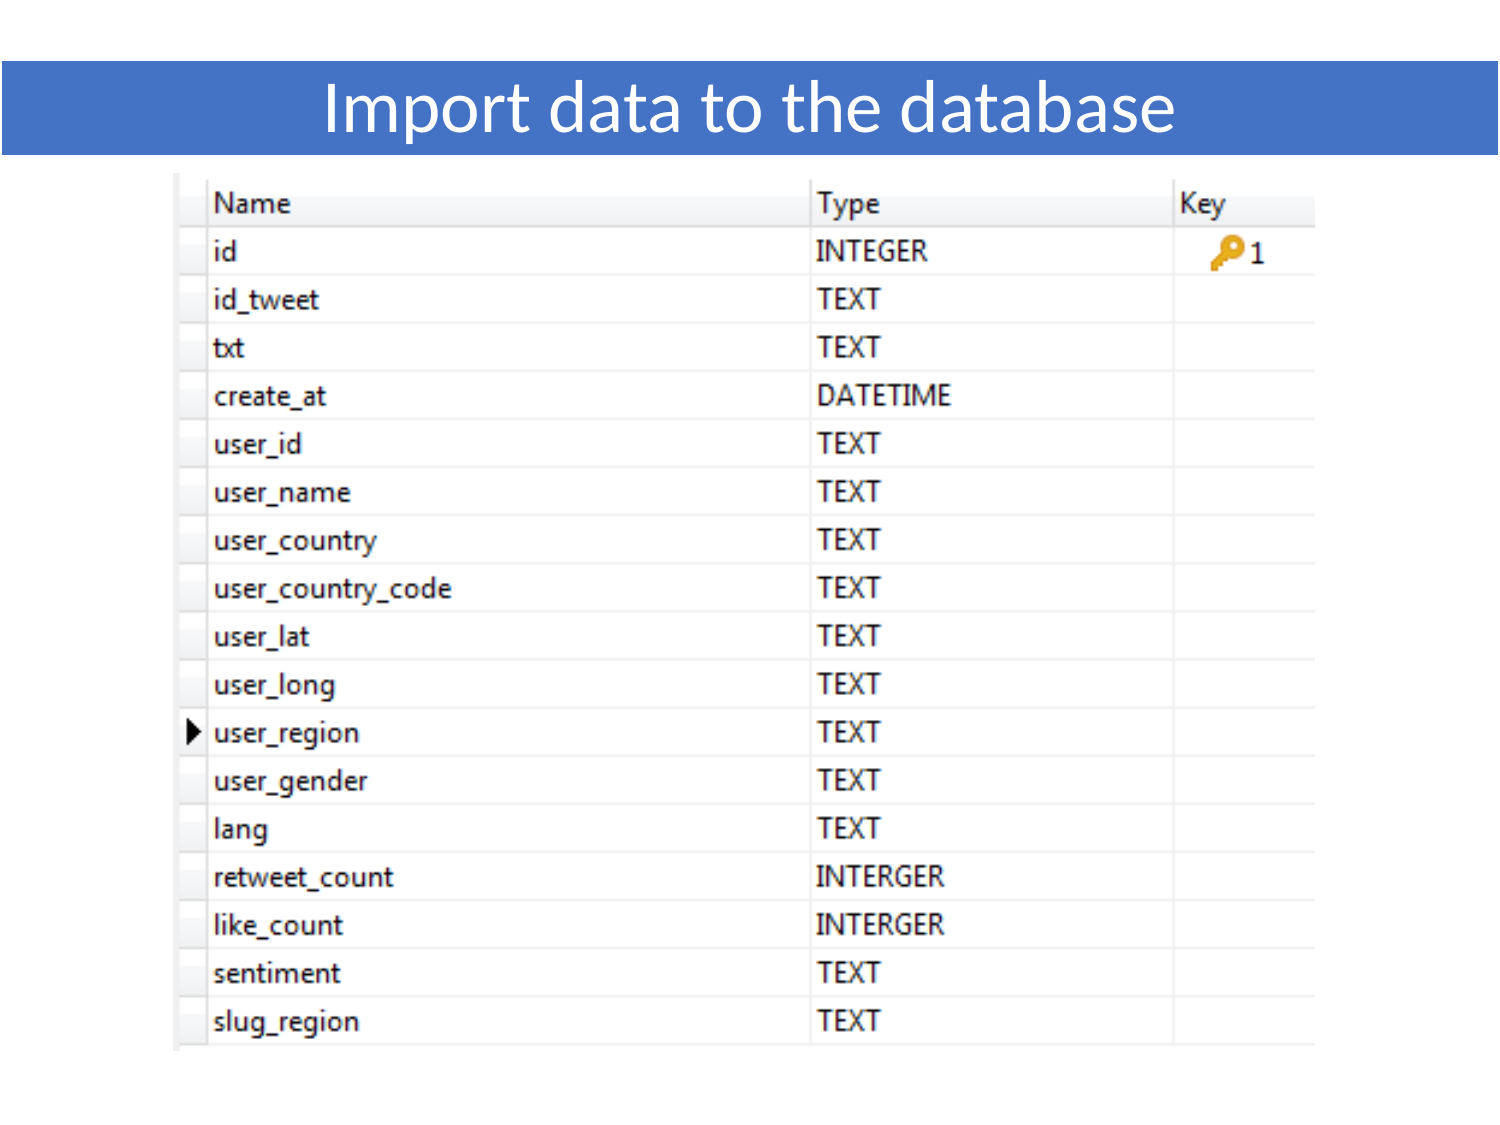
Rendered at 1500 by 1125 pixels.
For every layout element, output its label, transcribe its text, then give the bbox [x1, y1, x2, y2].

picture [173, 173, 1315, 1051]
title Import data to the database [0, 58, 1500, 158]
